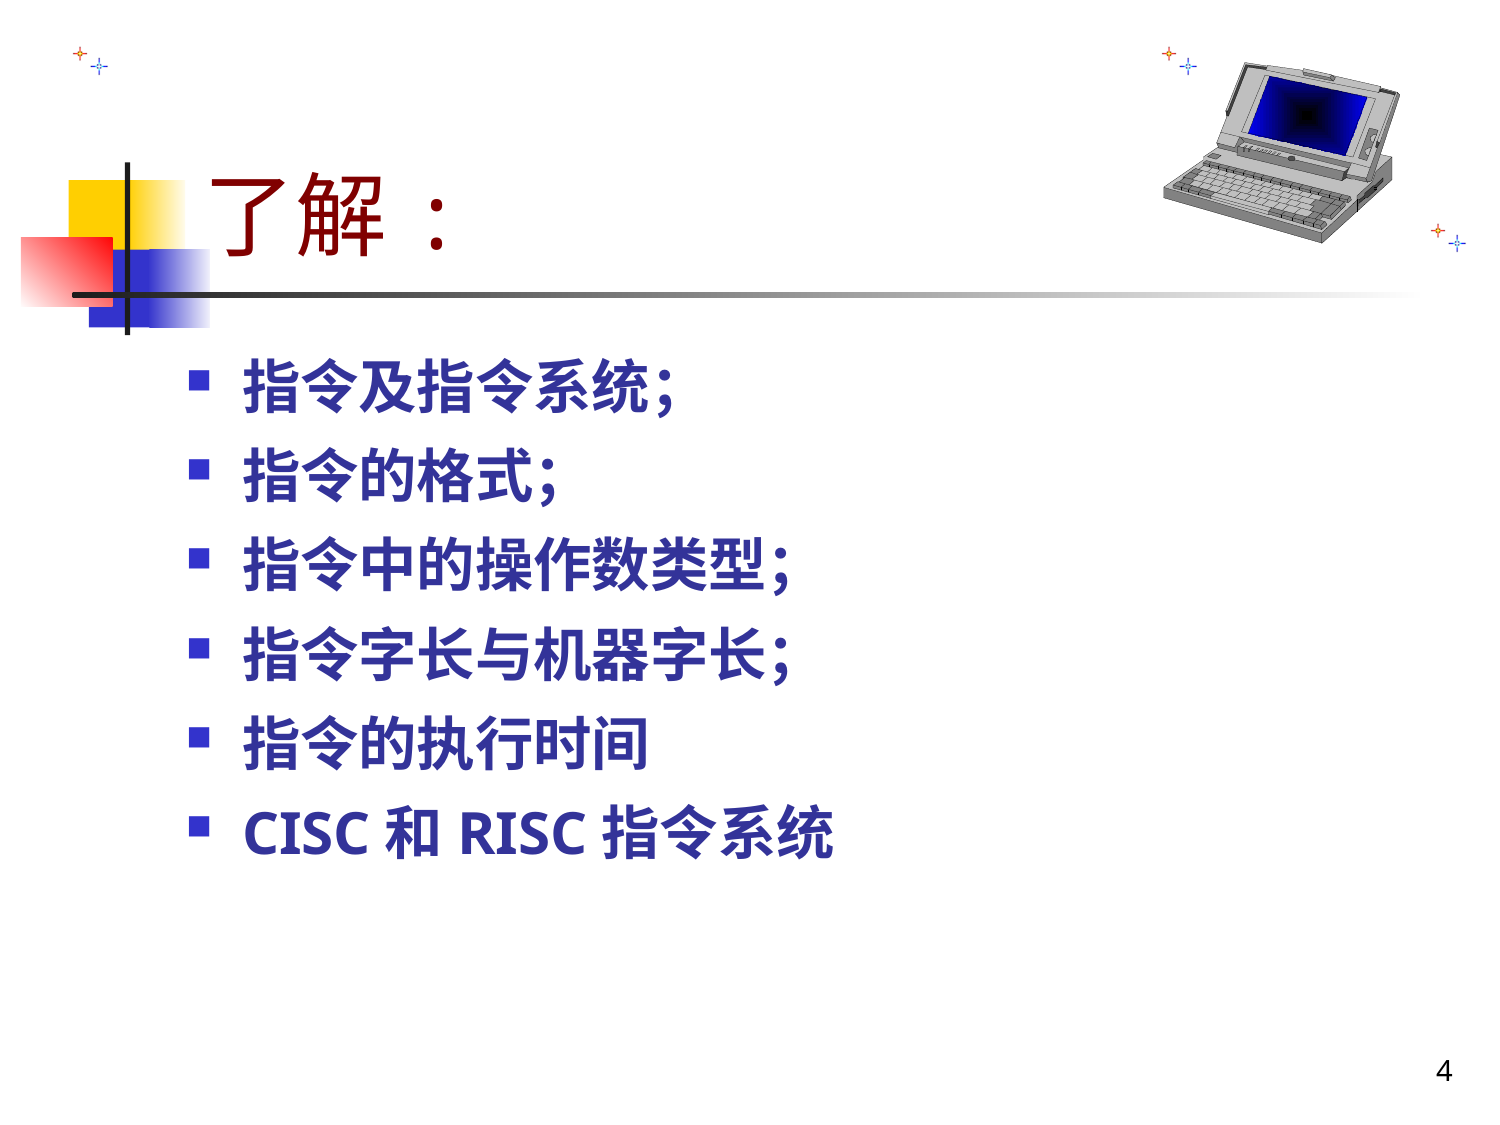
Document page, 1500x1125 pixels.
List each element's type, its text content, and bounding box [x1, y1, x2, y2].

title 了解: [188, 34, 1468, 276]
slide_number 4 [1154, 1023, 1468, 1100]
picture [62, 42, 113, 93]
list 指令及指令系统； 指令的格式； 指令中的操作数类型； 指令字长与机器字长； 指令的执行时间 CISC和RISC指令系统 [170, 332, 1378, 965]
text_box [1163, 62, 1401, 244]
